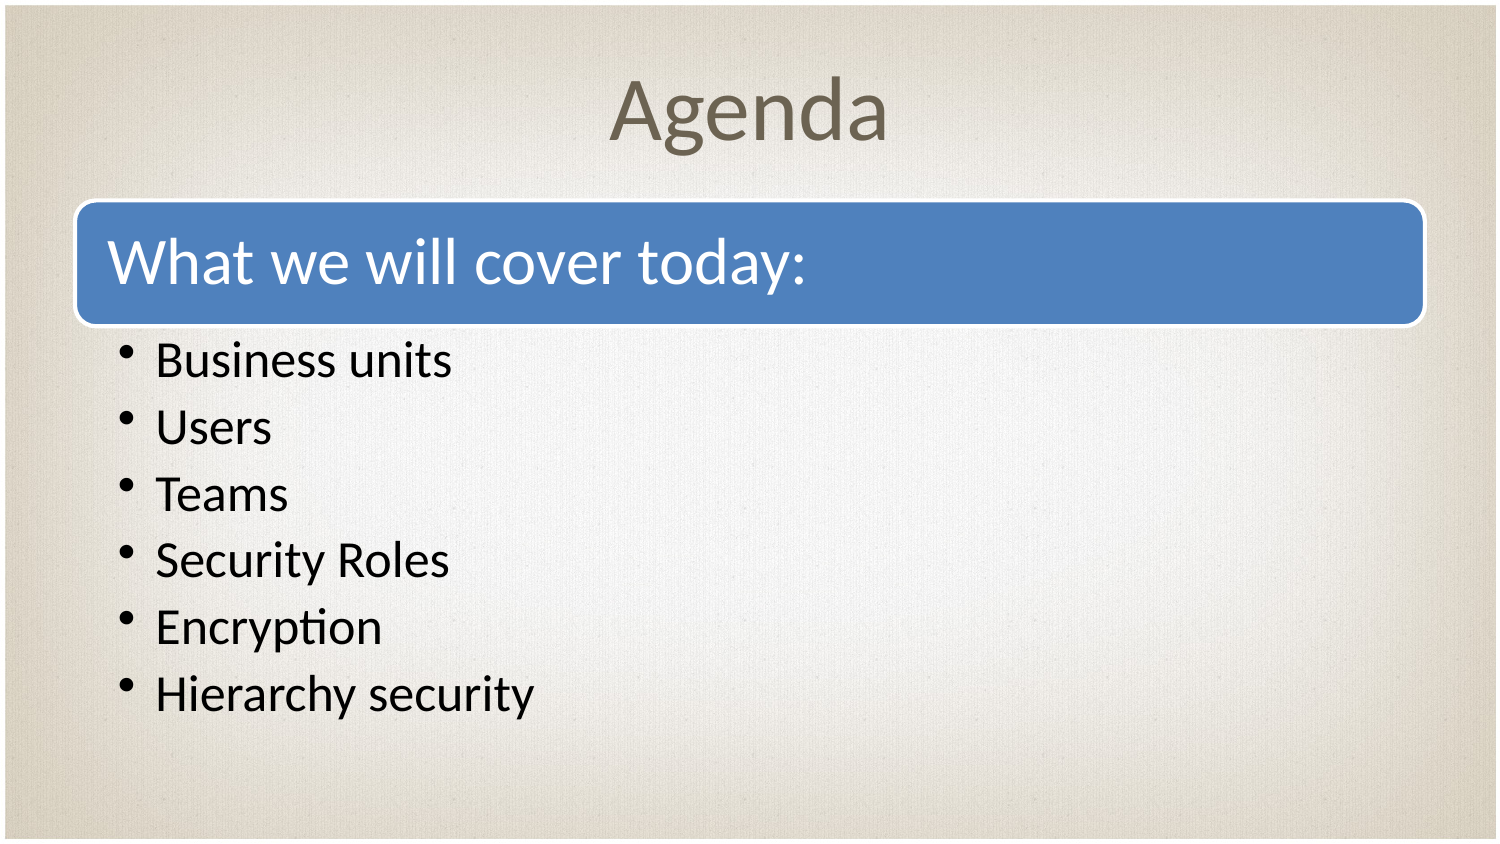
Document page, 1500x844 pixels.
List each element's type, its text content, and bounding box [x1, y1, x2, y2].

picture [0, 0, 1500, 844]
title Agenda [75, 33, 1425, 175]
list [74, 196, 1426, 754]
